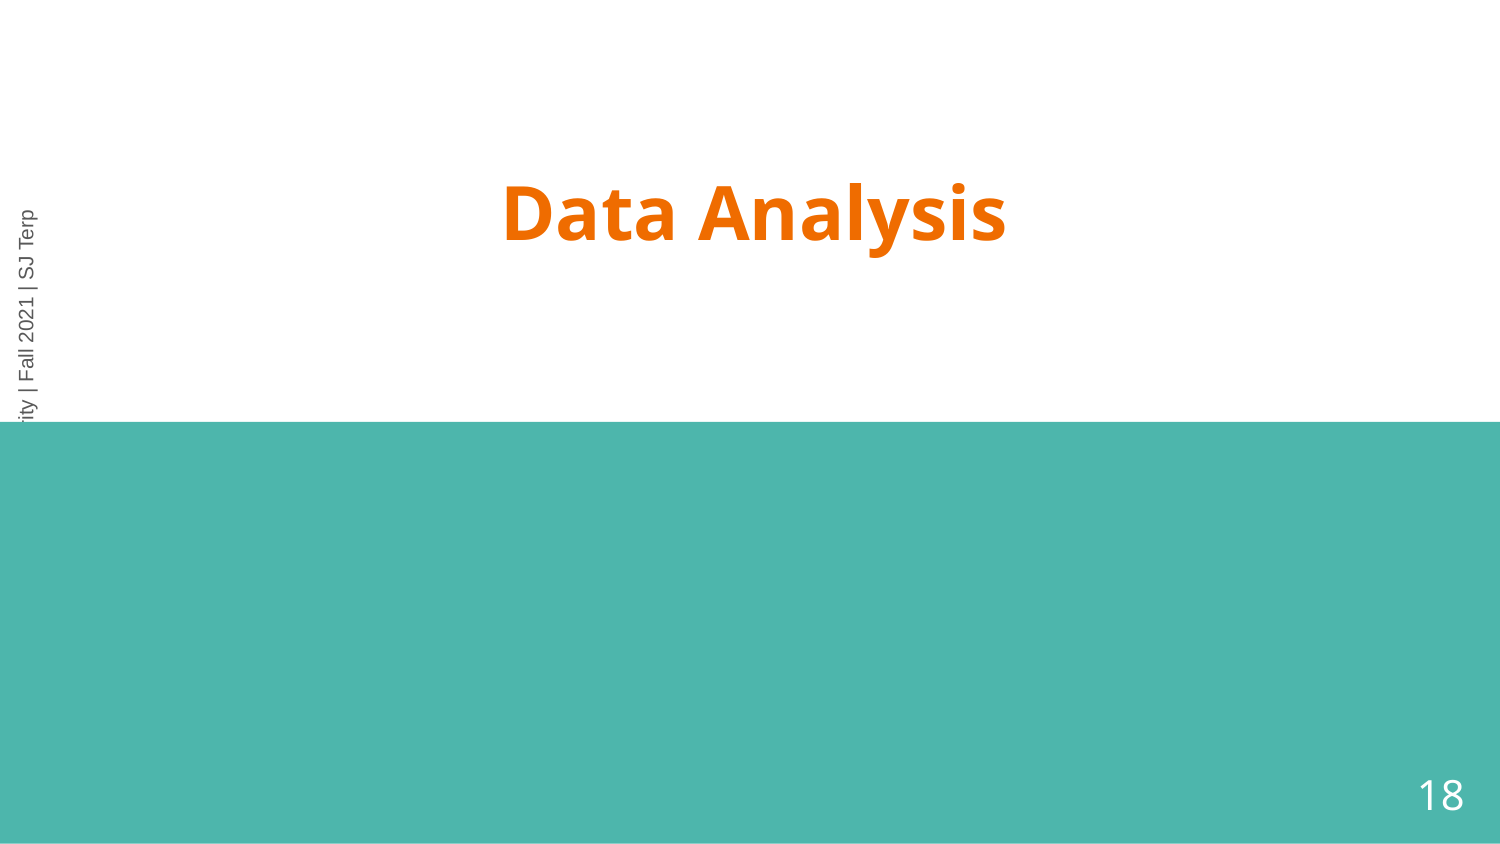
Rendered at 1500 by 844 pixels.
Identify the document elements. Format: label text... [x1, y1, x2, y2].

slide_number ‹#› [1389, 764, 1480, 830]
title Data Analysis [51, 133, 1458, 289]
